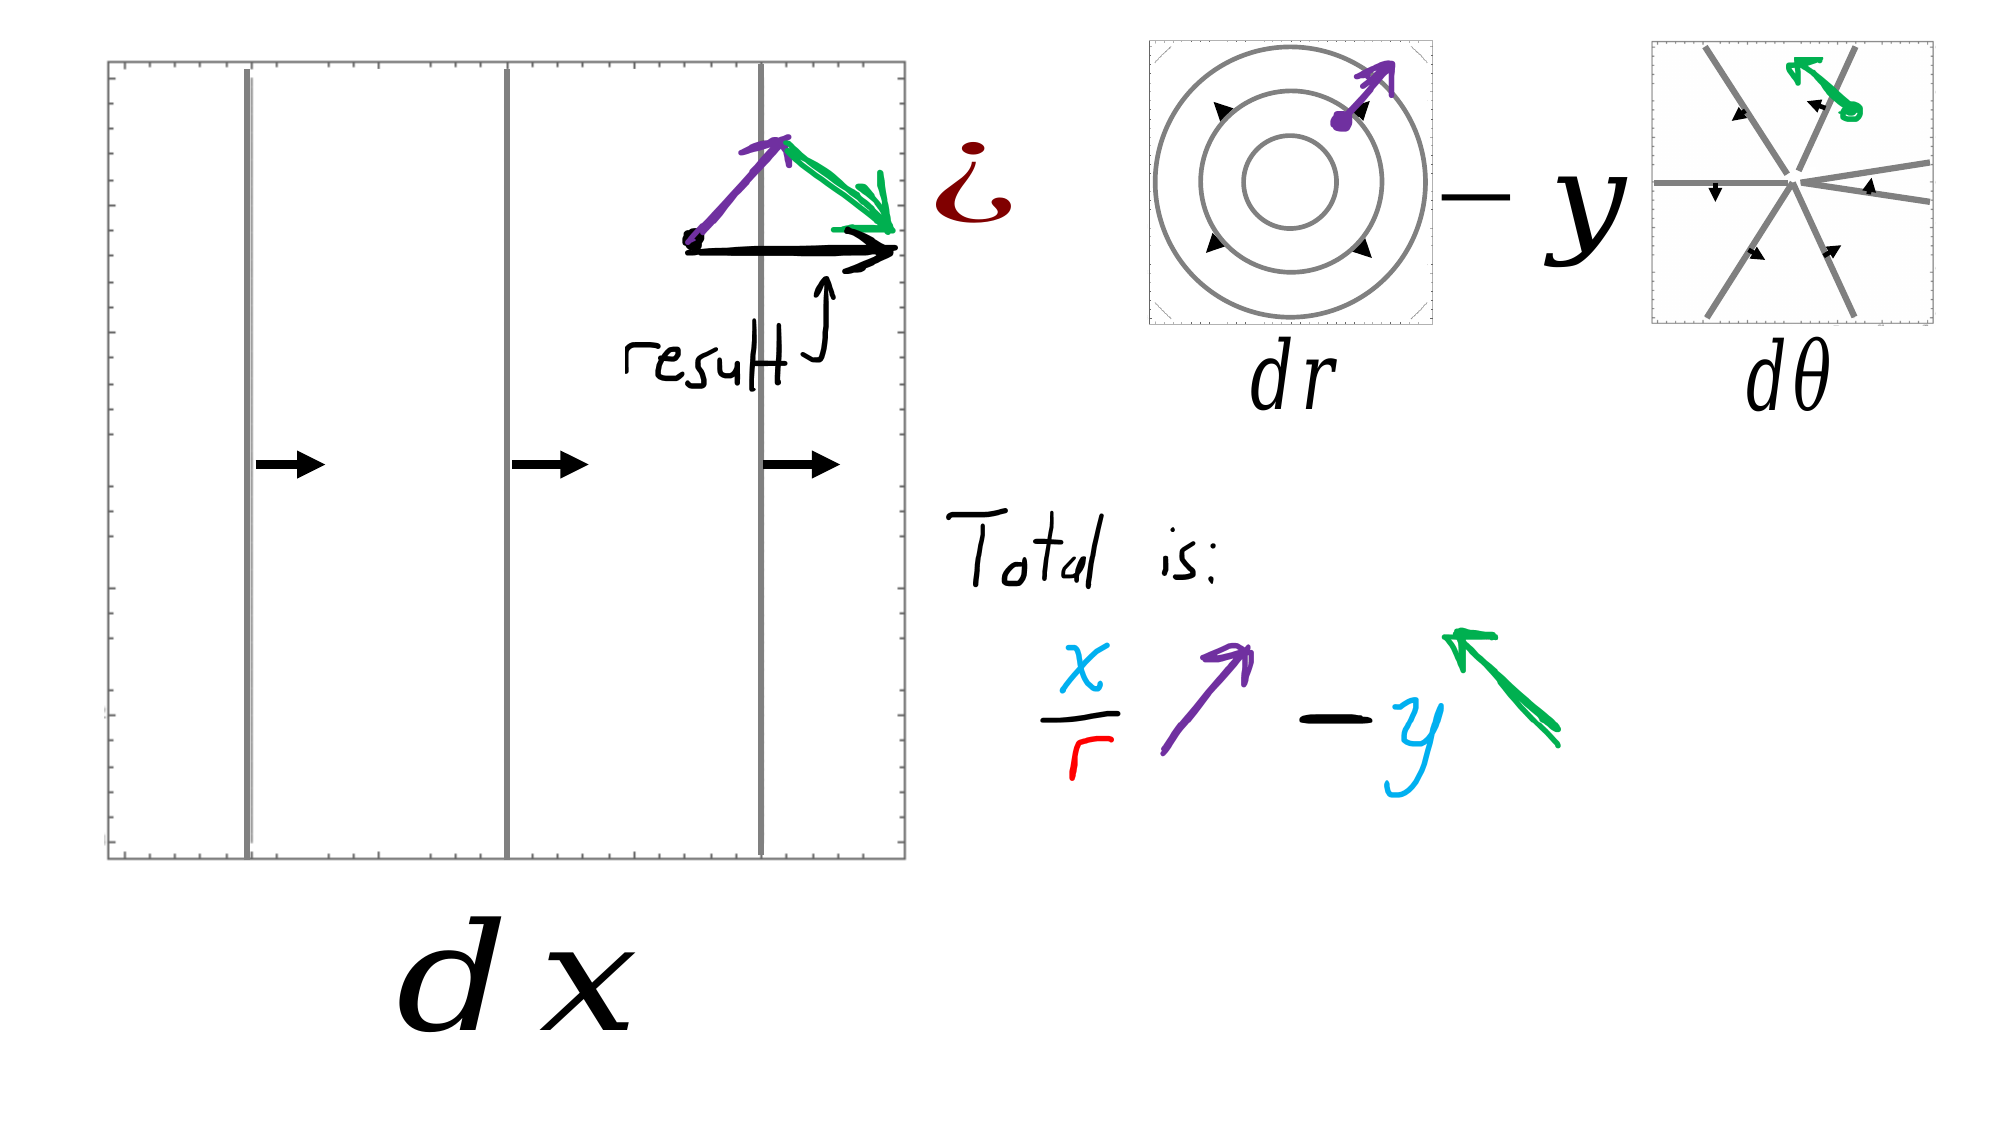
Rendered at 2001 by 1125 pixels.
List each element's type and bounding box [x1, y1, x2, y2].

picture [625, 57, 1872, 806]
text_box [104, 59, 910, 861]
text_box [927, 39, 1936, 327]
